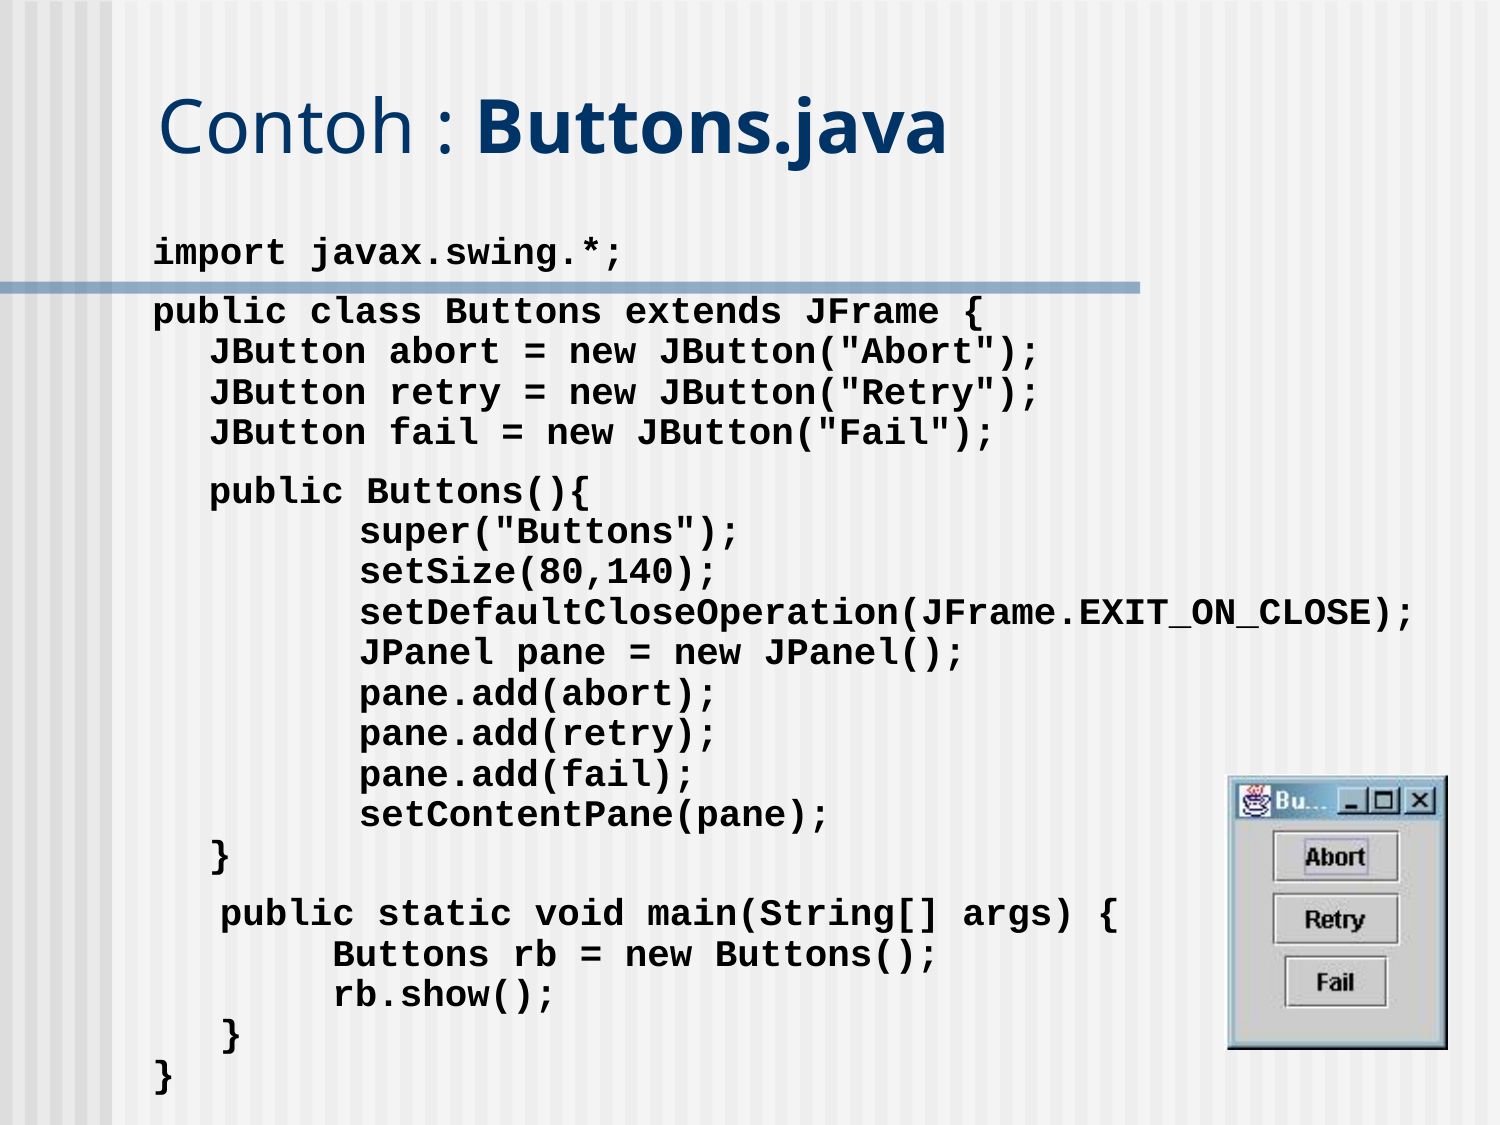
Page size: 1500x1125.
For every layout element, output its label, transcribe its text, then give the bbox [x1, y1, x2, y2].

list import javax.swing.*; public class Buttons extends JFrame { JButton abort = new JButton("Abort"); JButton retry = new JButton("Retry"); JButton fail = new JButton("Fail"); public Buttons(){ super("Buttons"); setSize(80,140); setDefaultCloseOperation(JFrame.EXIT_ON_CLOSE); JPanel pane = new JPanel(); pane.add(abort); pane.add(retry); pane.add(fail); setContentPane(pane); } public static void main(String[] args) { Buttons rb = new Buttons(); rb.show(); } } [137, 224, 1468, 913]
title Contoh : Buttons.java [142, 51, 1482, 267]
picture [1224, 774, 1448, 1050]
